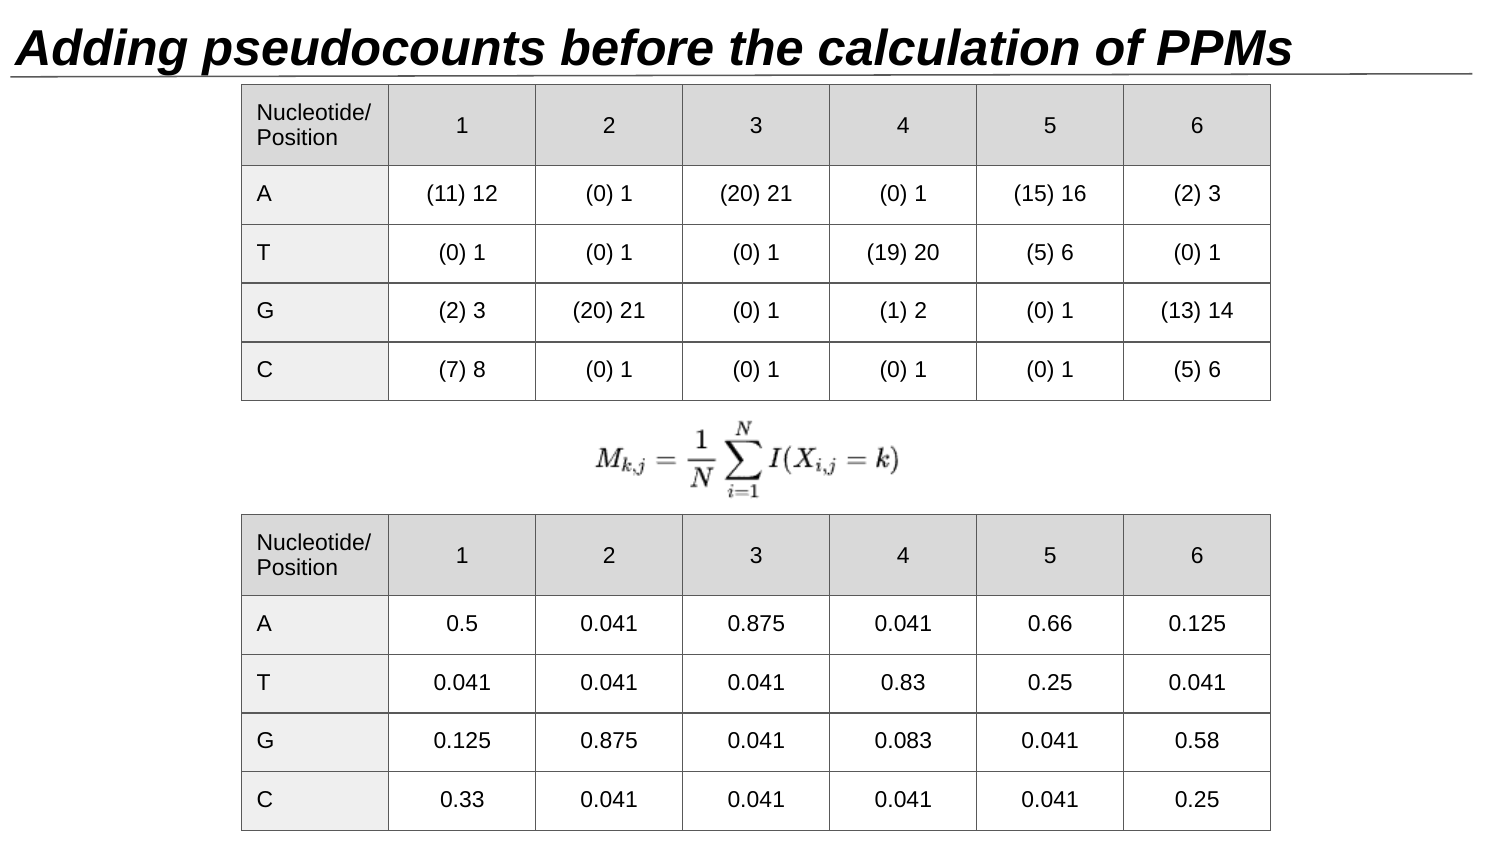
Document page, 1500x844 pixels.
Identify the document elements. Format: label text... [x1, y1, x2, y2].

table_cell 0.041 [1124, 655, 1270, 712]
picture [569, 410, 901, 509]
table_header 5 [977, 515, 1123, 595]
table_cell (5) 6 [977, 225, 1123, 282]
table_cell 0.83 [830, 655, 976, 712]
table_cell (15) 16 [977, 166, 1123, 224]
table_cell 0.041 [683, 714, 829, 771]
table_cell C [242, 772, 388, 830]
table_header 6 [1124, 86, 1270, 165]
table_header 1 [389, 86, 535, 165]
table_header 4 [830, 86, 976, 165]
table_header 1 [389, 515, 535, 595]
table_cell 0.041 [536, 596, 682, 654]
table_cell (0) 1 [536, 166, 682, 224]
table_cell (0) 1 [536, 225, 682, 282]
table_cell 0.33 [389, 772, 535, 830]
table_cell (7) 8 [389, 343, 535, 400]
title Adding pseudocounts before the calculation of PPMs [0, 0, 1493, 74]
table_cell (1) 2 [830, 284, 976, 341]
table_cell 0.58 [1124, 714, 1270, 771]
table_header 6 [1124, 515, 1270, 595]
table_cell 0.5 [389, 596, 535, 654]
table_cell 0.25 [1124, 772, 1270, 830]
table_cell A [242, 166, 388, 224]
table_cell 0.041 [977, 772, 1123, 830]
table_cell (2) 3 [1124, 166, 1270, 224]
table_cell 0.041 [536, 772, 682, 830]
table_cell (11) 12 [389, 166, 535, 224]
table_cell A [242, 596, 388, 654]
table_header Nucleotide/ Position [242, 86, 388, 165]
table_header 5 [977, 86, 1123, 165]
table_cell 0.875 [683, 596, 829, 654]
table_cell 0.041 [830, 596, 976, 654]
table_cell 0.041 [536, 655, 682, 712]
table_cell (0) 1 [830, 166, 976, 224]
table_cell 0.125 [1124, 596, 1270, 654]
table_header 4 [830, 515, 976, 595]
table_cell 0.875 [536, 714, 682, 771]
table_cell (0) 1 [830, 343, 976, 400]
table_header 2 [536, 86, 682, 165]
table_cell (0) 1 [683, 284, 829, 341]
table_cell (0) 1 [977, 343, 1123, 400]
table_cell (2) 3 [389, 284, 535, 341]
table_cell (20) 21 [536, 284, 682, 341]
table_cell (0) 1 [977, 284, 1123, 341]
table_cell (0) 1 [1124, 225, 1270, 282]
table_cell G [242, 714, 388, 771]
table_header 3 [683, 86, 829, 165]
table_header 3 [683, 518, 829, 595]
table_cell G [242, 284, 388, 341]
table_cell 0.041 [389, 655, 535, 712]
table_cell 0.66 [977, 596, 1123, 654]
table_cell 0.041 [830, 772, 976, 830]
table_cell (20) 21 [683, 166, 829, 224]
table_cell (5) 6 [1124, 343, 1270, 400]
table_cell 0.041 [683, 655, 829, 712]
table_cell (13) 14 [1124, 284, 1270, 341]
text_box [10, 73, 1473, 78]
table_cell 0.083 [830, 714, 976, 771]
table_header Nucleotide/ Position [242, 515, 388, 595]
table_cell (0) 1 [683, 225, 829, 282]
table_cell T [242, 655, 388, 712]
table_cell (0) 1 [683, 343, 829, 400]
table_header 2 [536, 515, 682, 595]
table_cell (0) 1 [389, 225, 535, 282]
table_cell C [242, 343, 388, 400]
table_cell 0.25 [977, 655, 1123, 712]
table_cell 0.125 [389, 714, 535, 771]
table_cell 0.041 [977, 714, 1123, 771]
table_cell (0) 1 [536, 343, 682, 400]
table_cell 0.041 [683, 772, 829, 830]
table_cell (19) 20 [830, 225, 976, 282]
table_cell T [242, 225, 388, 282]
